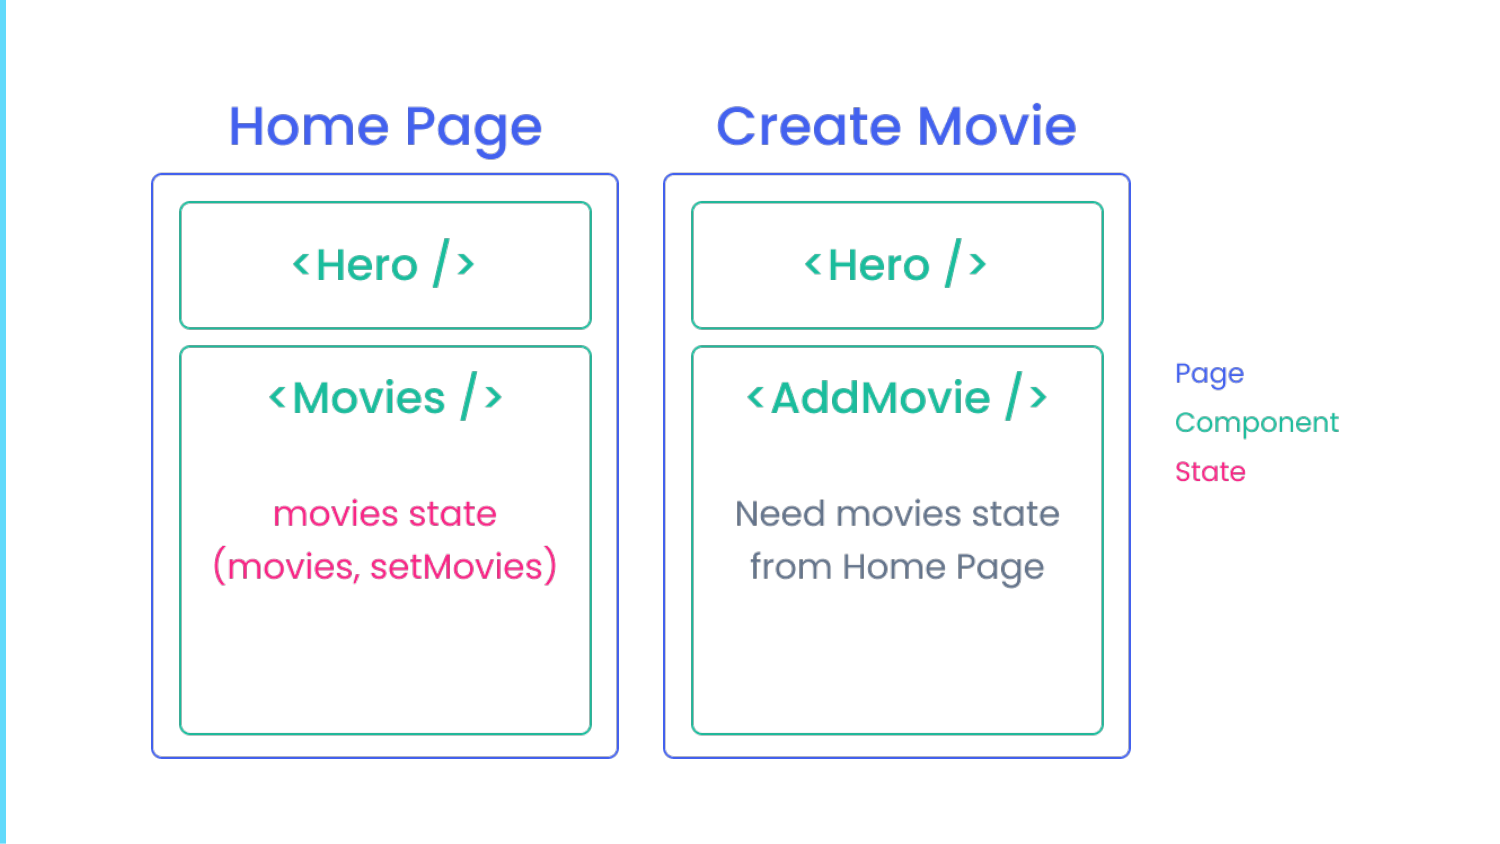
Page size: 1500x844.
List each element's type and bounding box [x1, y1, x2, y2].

picture [151, 85, 619, 759]
picture [662, 85, 1131, 759]
text_box [0, 0, 6, 844]
picture [1174, 351, 1340, 492]
